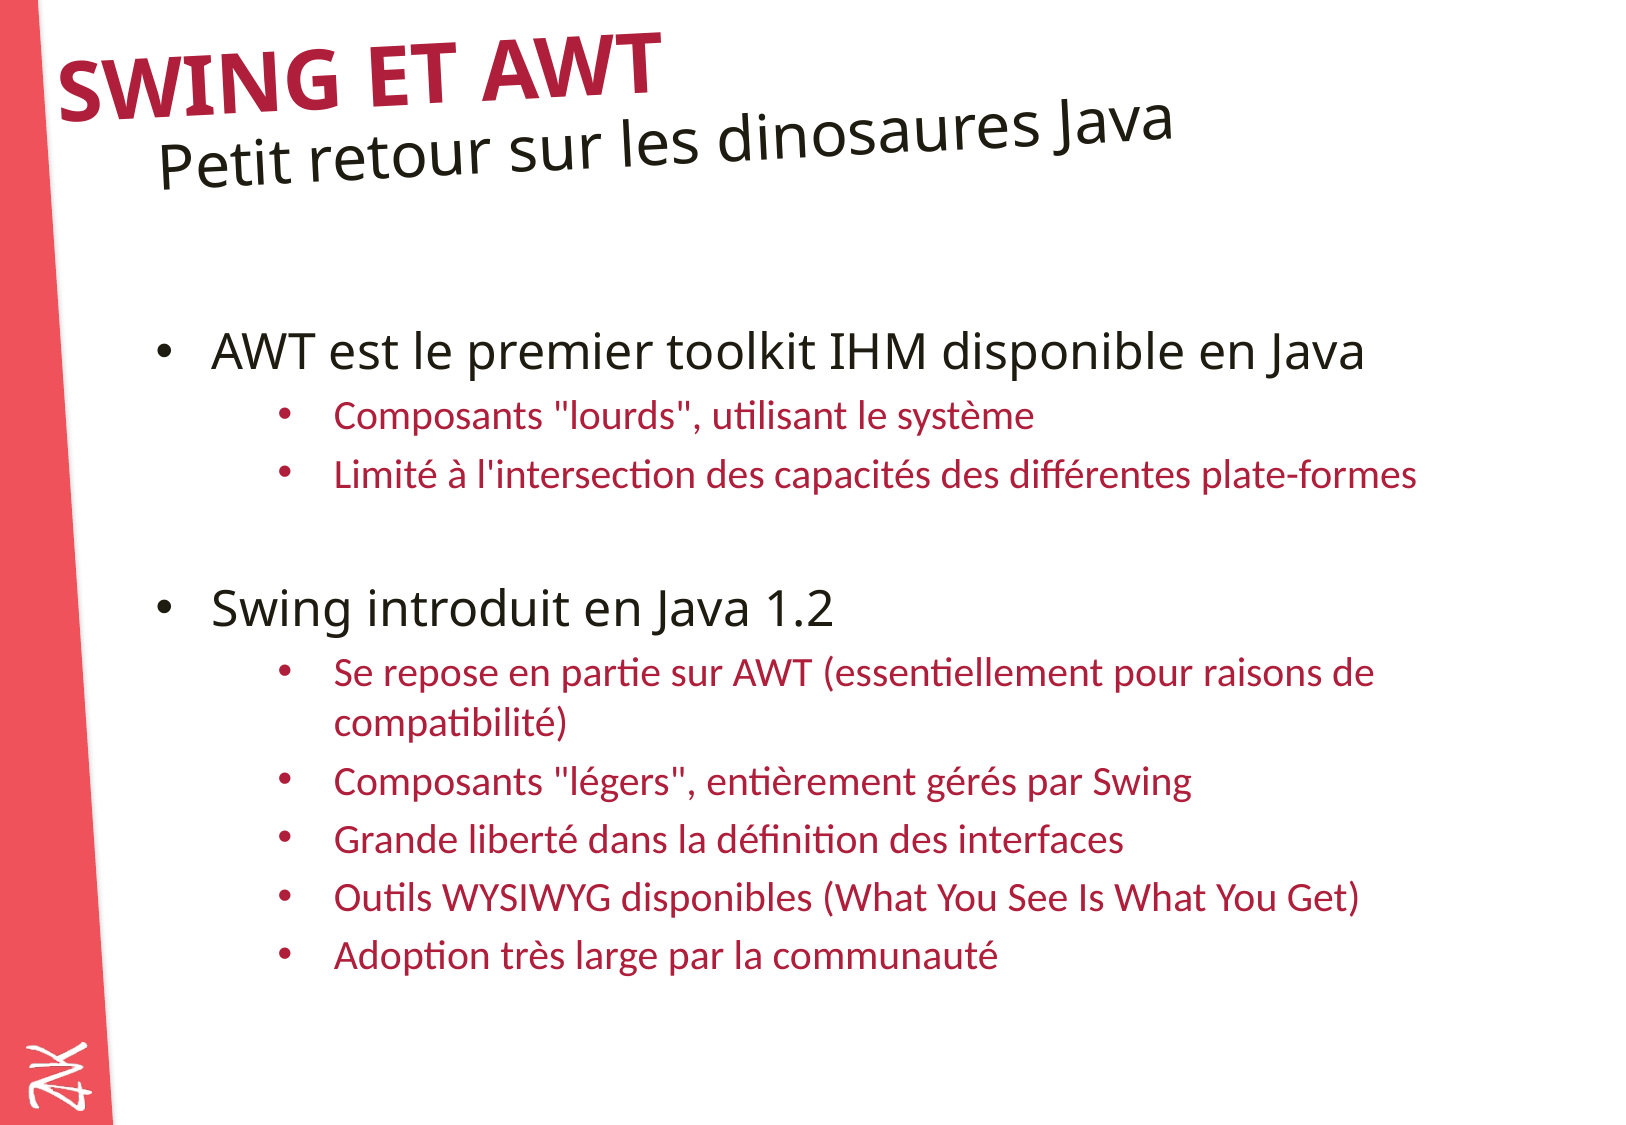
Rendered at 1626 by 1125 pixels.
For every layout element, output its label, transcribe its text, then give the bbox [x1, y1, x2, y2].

title Swing et AWT [40, 0, 1111, 154]
list Petit retour sur les dinosaures Java [140, 65, 1209, 231]
picture [26, 1042, 92, 1112]
list AWT est le premier toolkit IHM disponible en Java Composants "lourds", utilisant le système Limité à l'intersection des capacités des différentes plate-formes Swing introduit en Java 1.2 Se repose en partie sur AWT (essentiellement pour raisons de compatibilité) Composants "légers", entièrement gérés par Swing Grande liberté dans la définition des interfaces Outils WYSIWYG disponibles (What You See Is What You Get) Adoption très large par la communauté [140, 312, 1599, 996]
